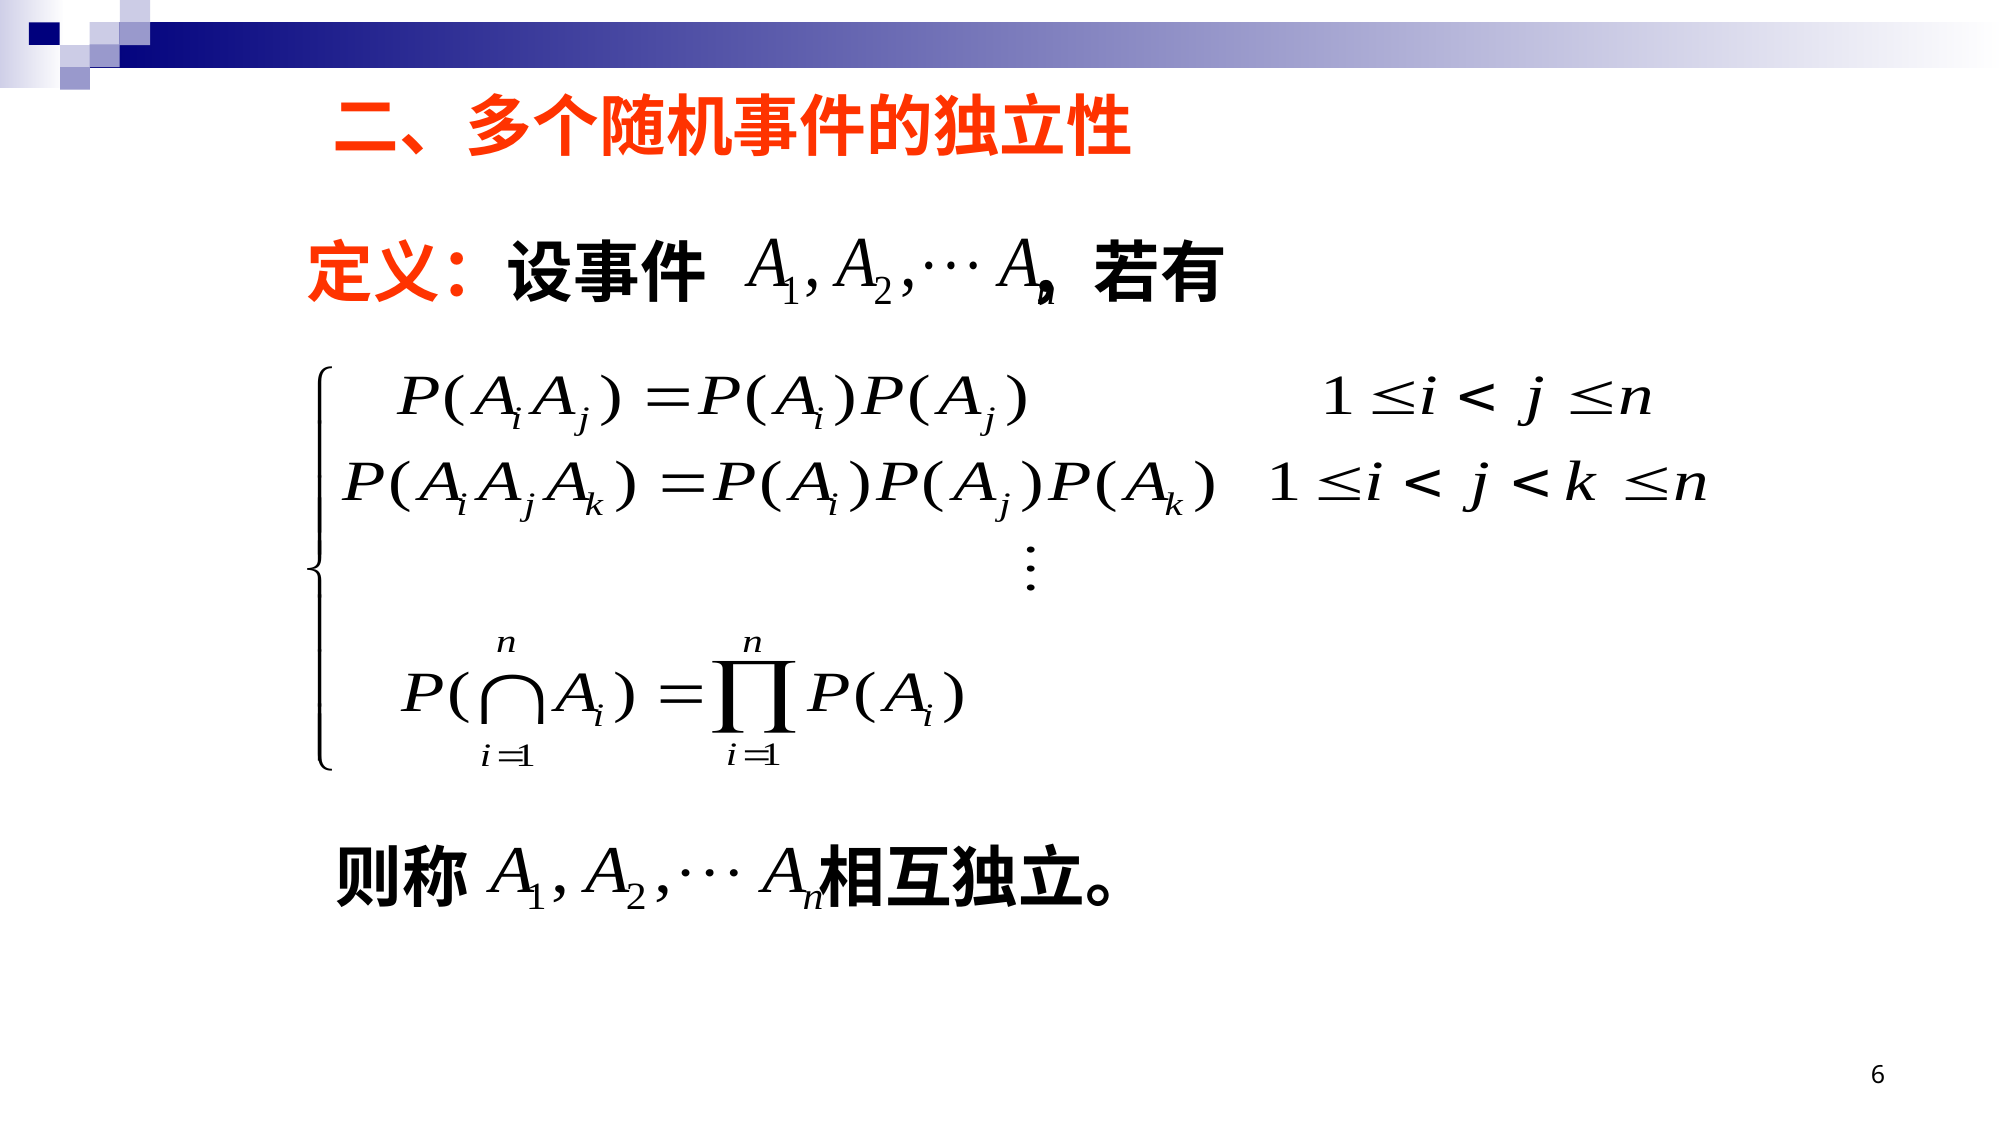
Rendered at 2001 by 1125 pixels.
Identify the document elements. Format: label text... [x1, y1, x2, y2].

slide_number 6 [1433, 1025, 1900, 1100]
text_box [291, 222, 1721, 924]
text_box 二、多个随机事件的独立性 [317, 76, 1456, 172]
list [472, 824, 834, 922]
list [732, 214, 1066, 318]
